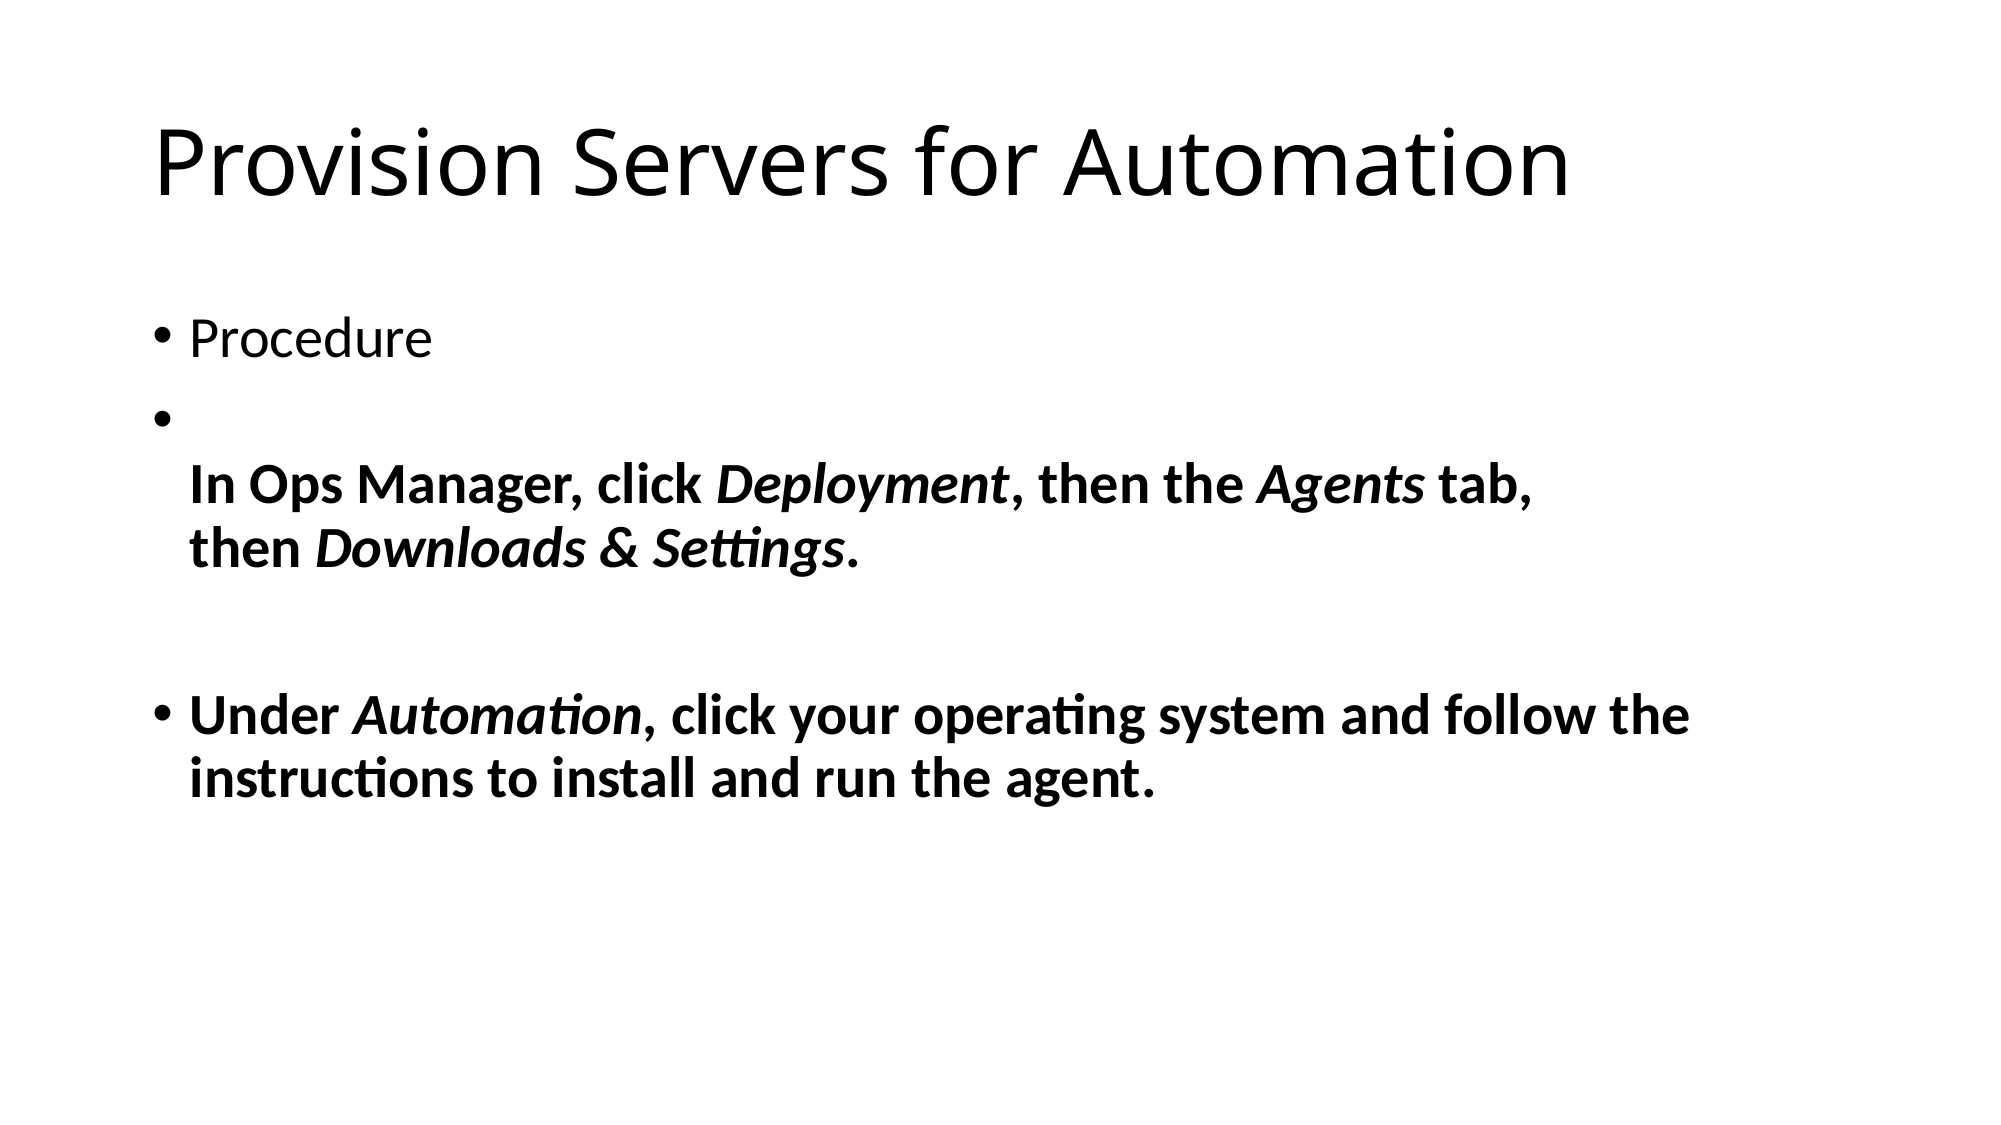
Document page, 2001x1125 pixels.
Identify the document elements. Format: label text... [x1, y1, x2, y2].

title Provision Servers for Automation [137, 111, 1863, 299]
list Procedure In Ops Manager, click Deployment, then the Agents tab, then Downloads & Settings. Under Automation, click your operating system and follow the instructions to install and run the agent. [137, 299, 1863, 1014]
